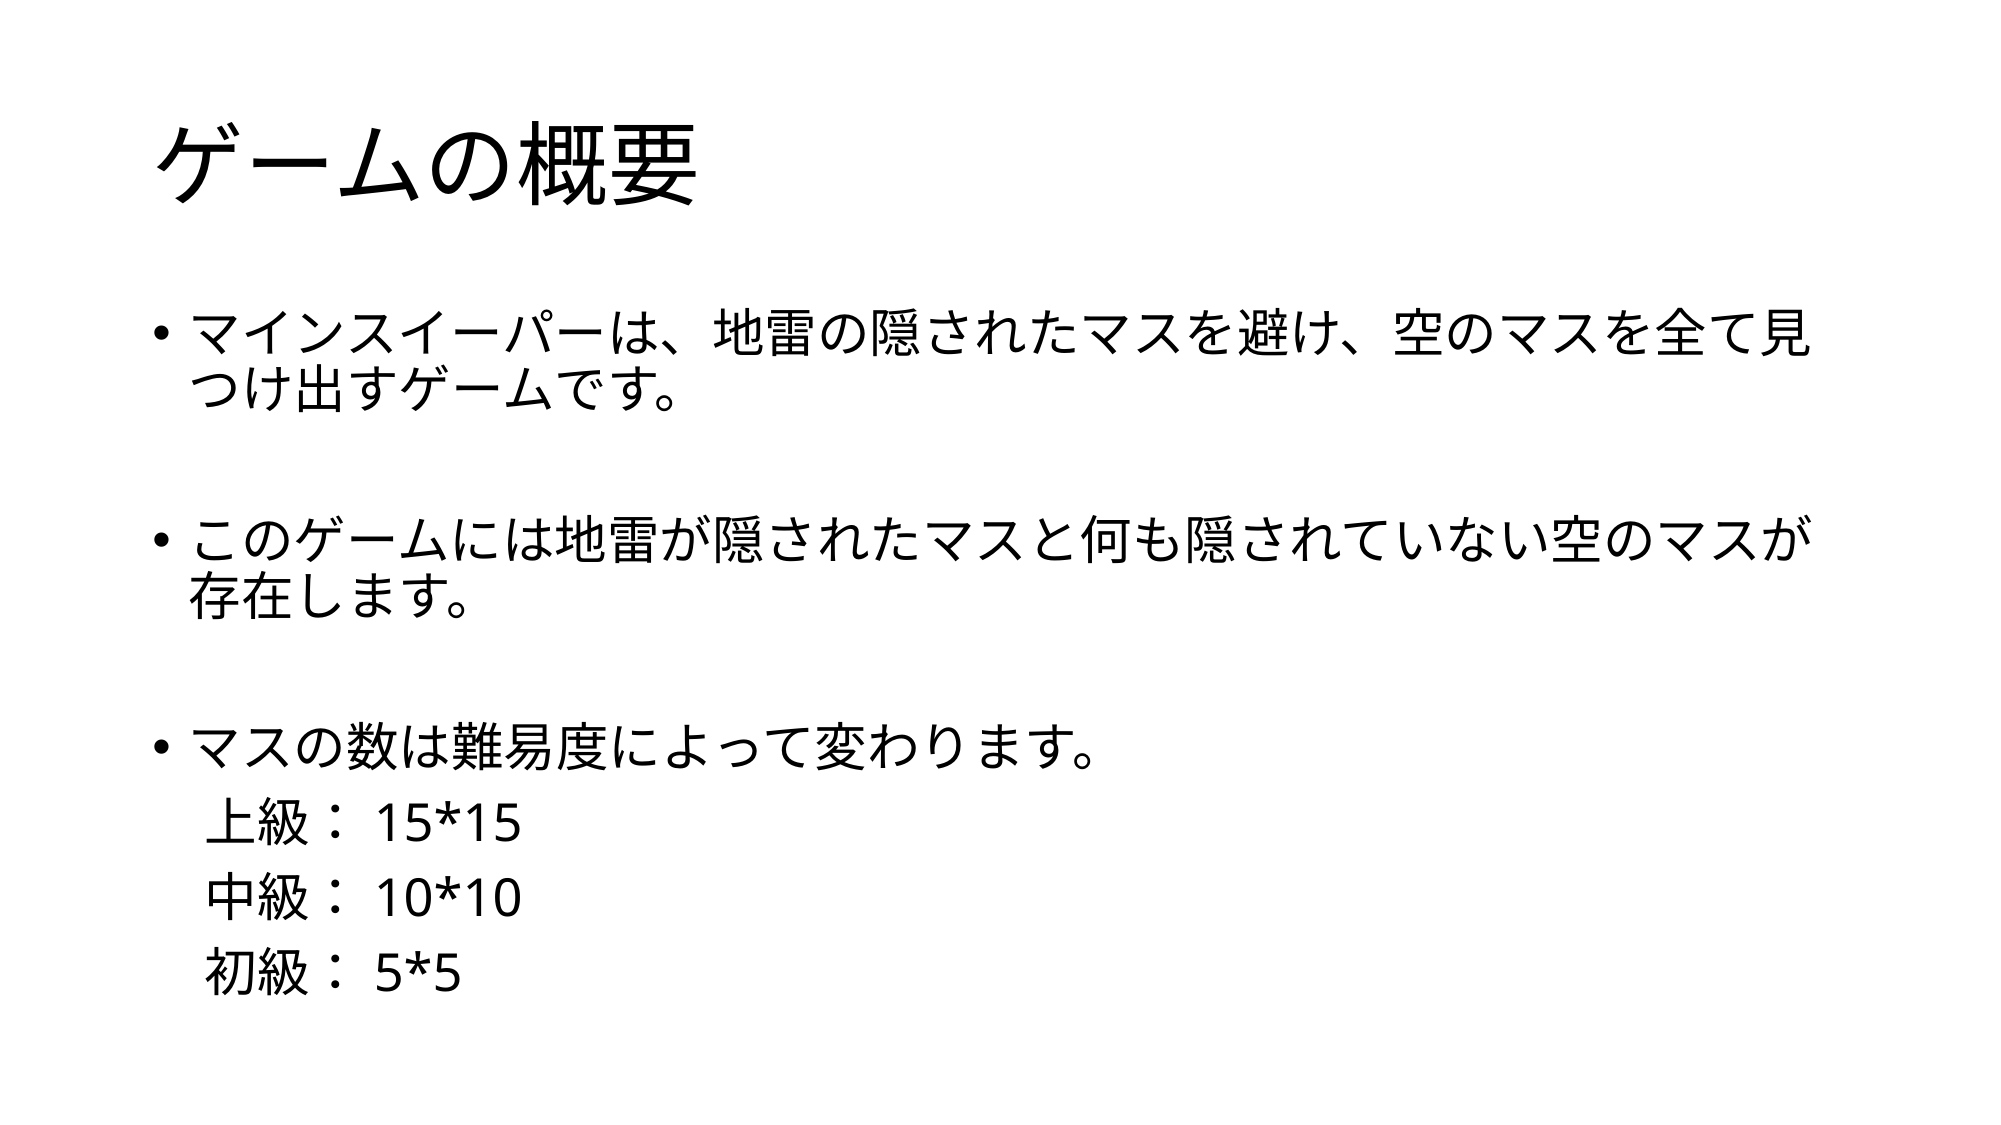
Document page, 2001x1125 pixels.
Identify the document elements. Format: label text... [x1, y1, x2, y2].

title ゲームの概要 [137, 59, 1863, 278]
list マインスイーパーは、地雷の隠されたマスを避け、空のマスを全て見つけ出すゲームです。 このゲームには地雷が隠されたマスと何も隠されていない空のマスが存在します。 マスの数は難易度によって変わります。 上級：15*15 中級：10*10 初級：5*5 [137, 299, 1863, 1014]
